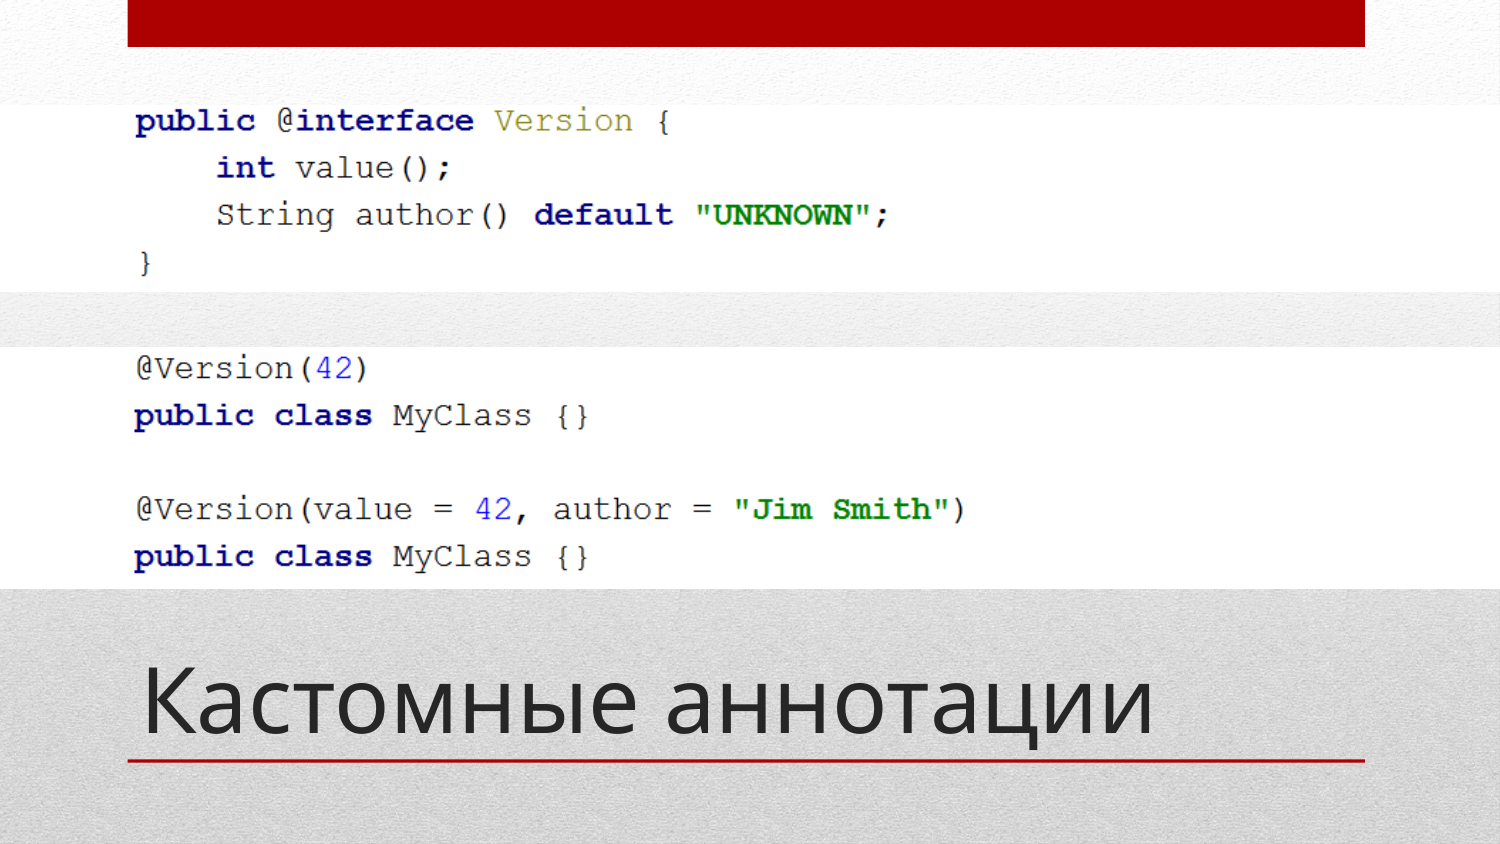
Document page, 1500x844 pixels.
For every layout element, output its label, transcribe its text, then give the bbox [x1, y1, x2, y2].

picture [0, 104, 1500, 293]
title Кастомные аннотации [125, 622, 1238, 760]
picture [0, 346, 1500, 590]
